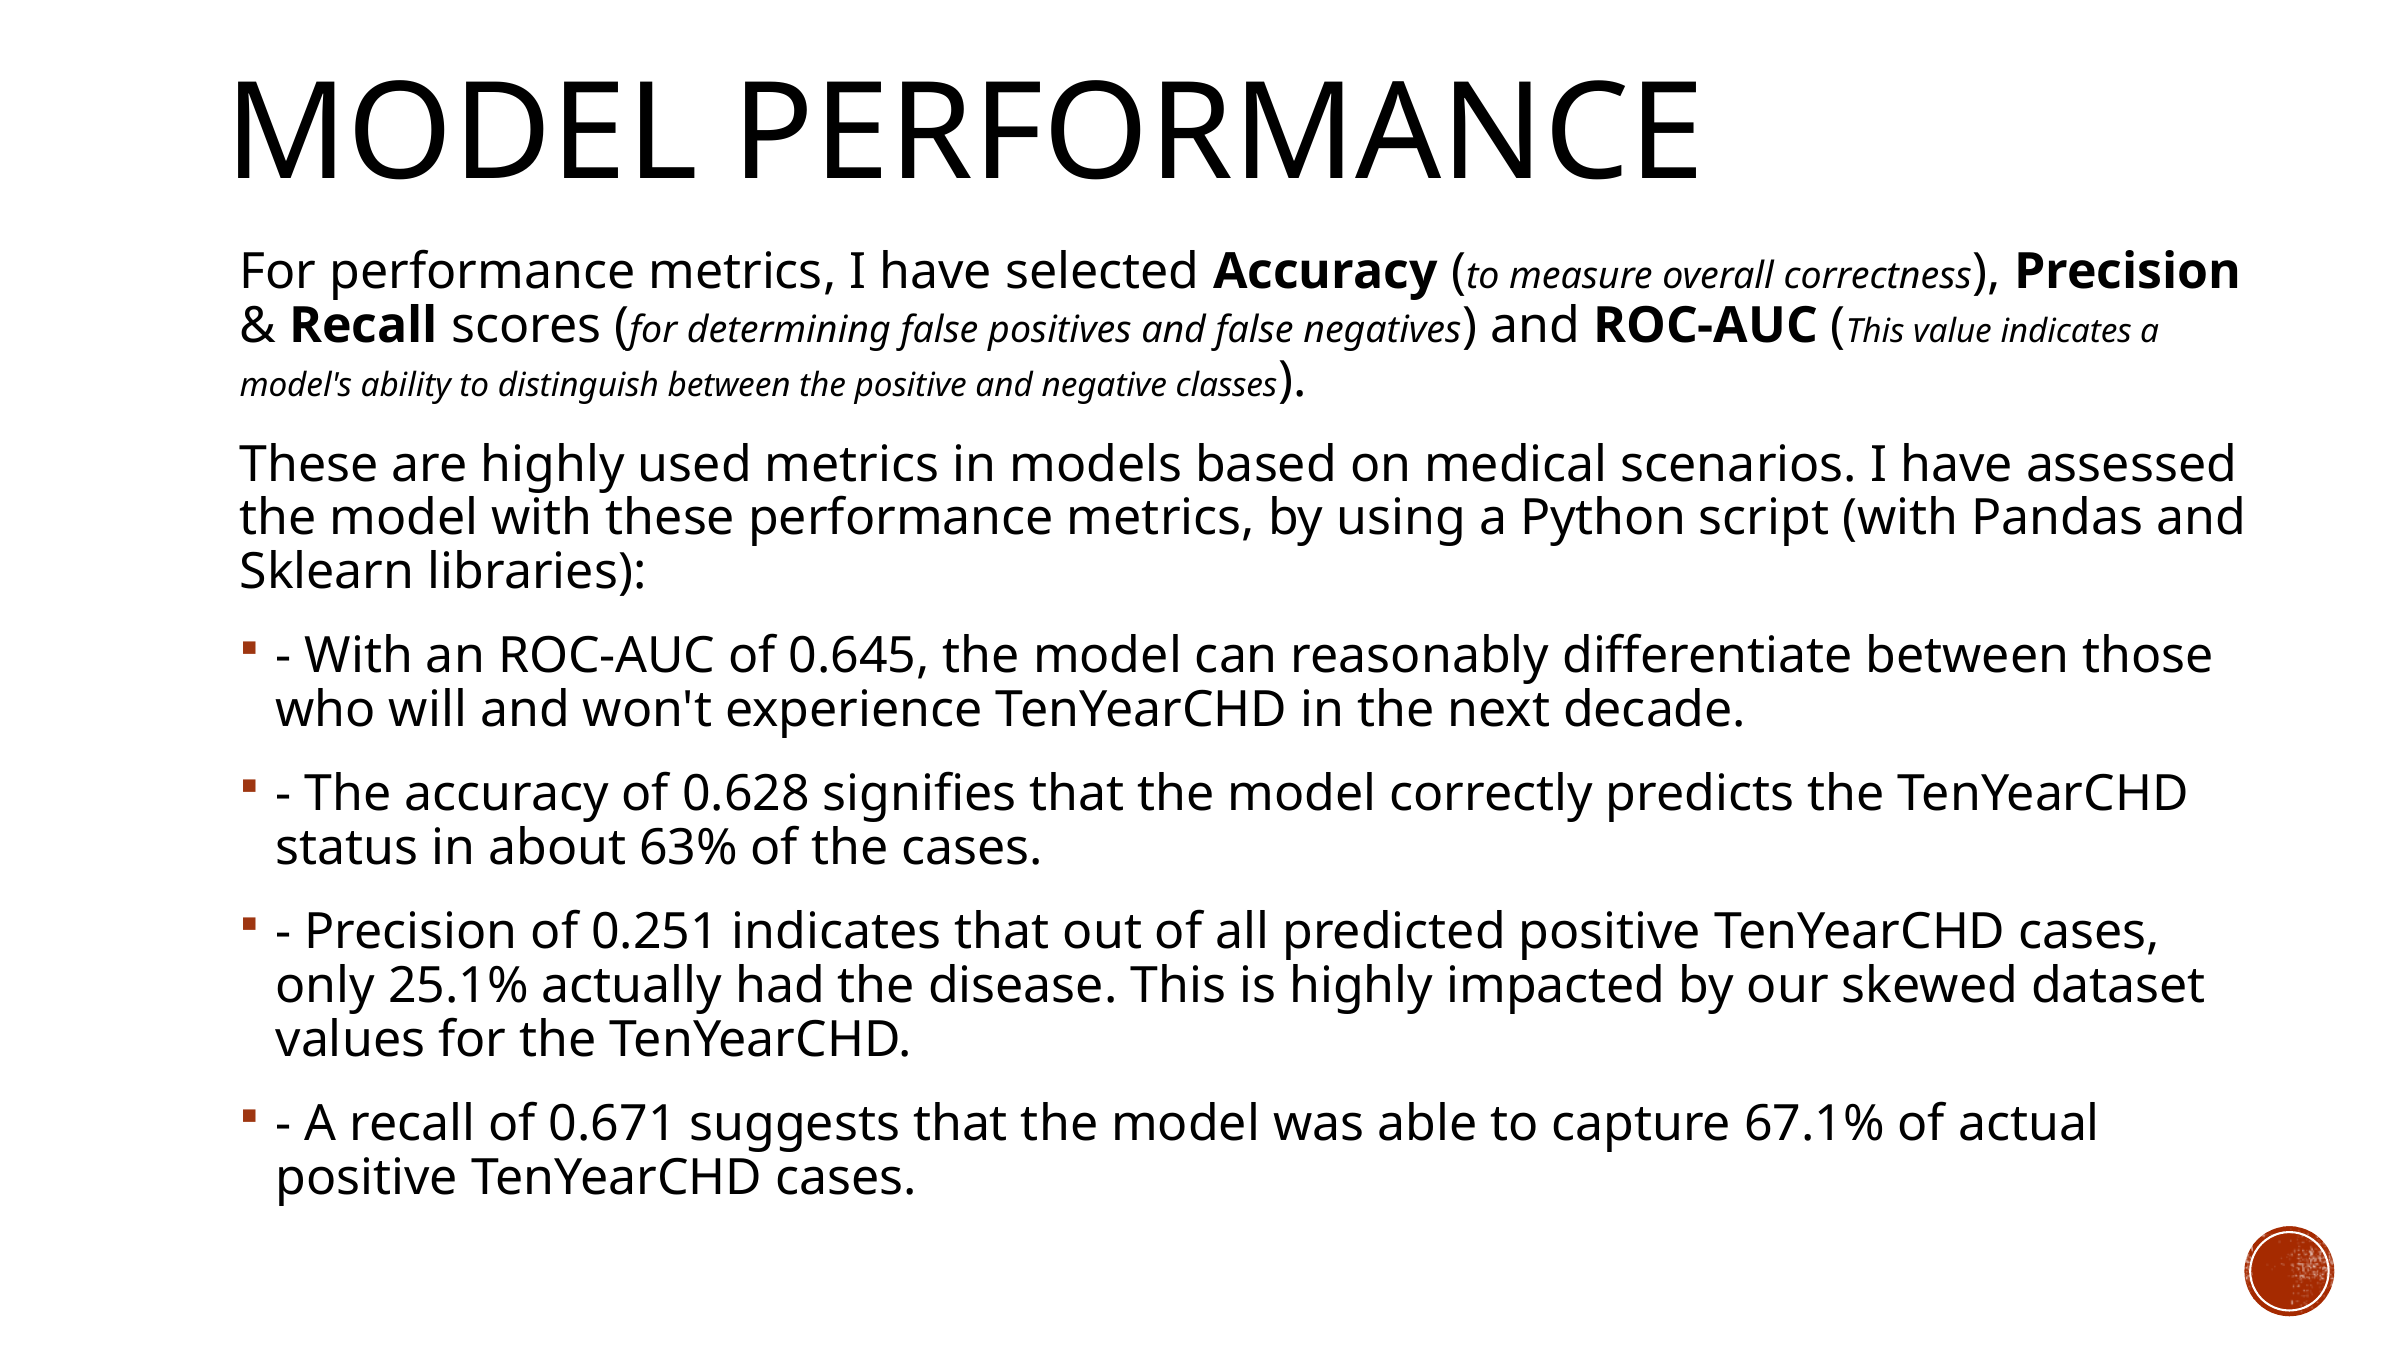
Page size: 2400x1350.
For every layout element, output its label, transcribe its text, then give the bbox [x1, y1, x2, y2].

text_box For performance metrics, I have selected Accuracy (to measure overall correctness), Precision & Recall scores (for determining false positives and false negatives) and ROC-AUC (This value indicates a model's ability to distinguish between the positive and negative classes). These are highly used metrics in models based on medical scenarios. I have assessed the model with these performance metrics, by using a Python script (with Pandas and Sklearn libraries): - With an ROC-AUC of 0.645, the model can reasonably differentiate between those who will and won't experience TenYearCHD in the next decade. - The accuracy of 0.628 signifies that the model correctly predicts the TenYearCHD status in about 63% of the cases. - Precision of 0.251 indicates that out of all predicted positive TenYearCHD cases, only 25.1% actually had the disease. This is highly impacted by our skewed dataset values for the TenYearCHD. - A recall of 0.671 suggests that the model was able to capture 67.1% of actual positive TenYearCHD cases. [224, 238, 2271, 1213]
title Model Performance [210, 0, 2191, 294]
